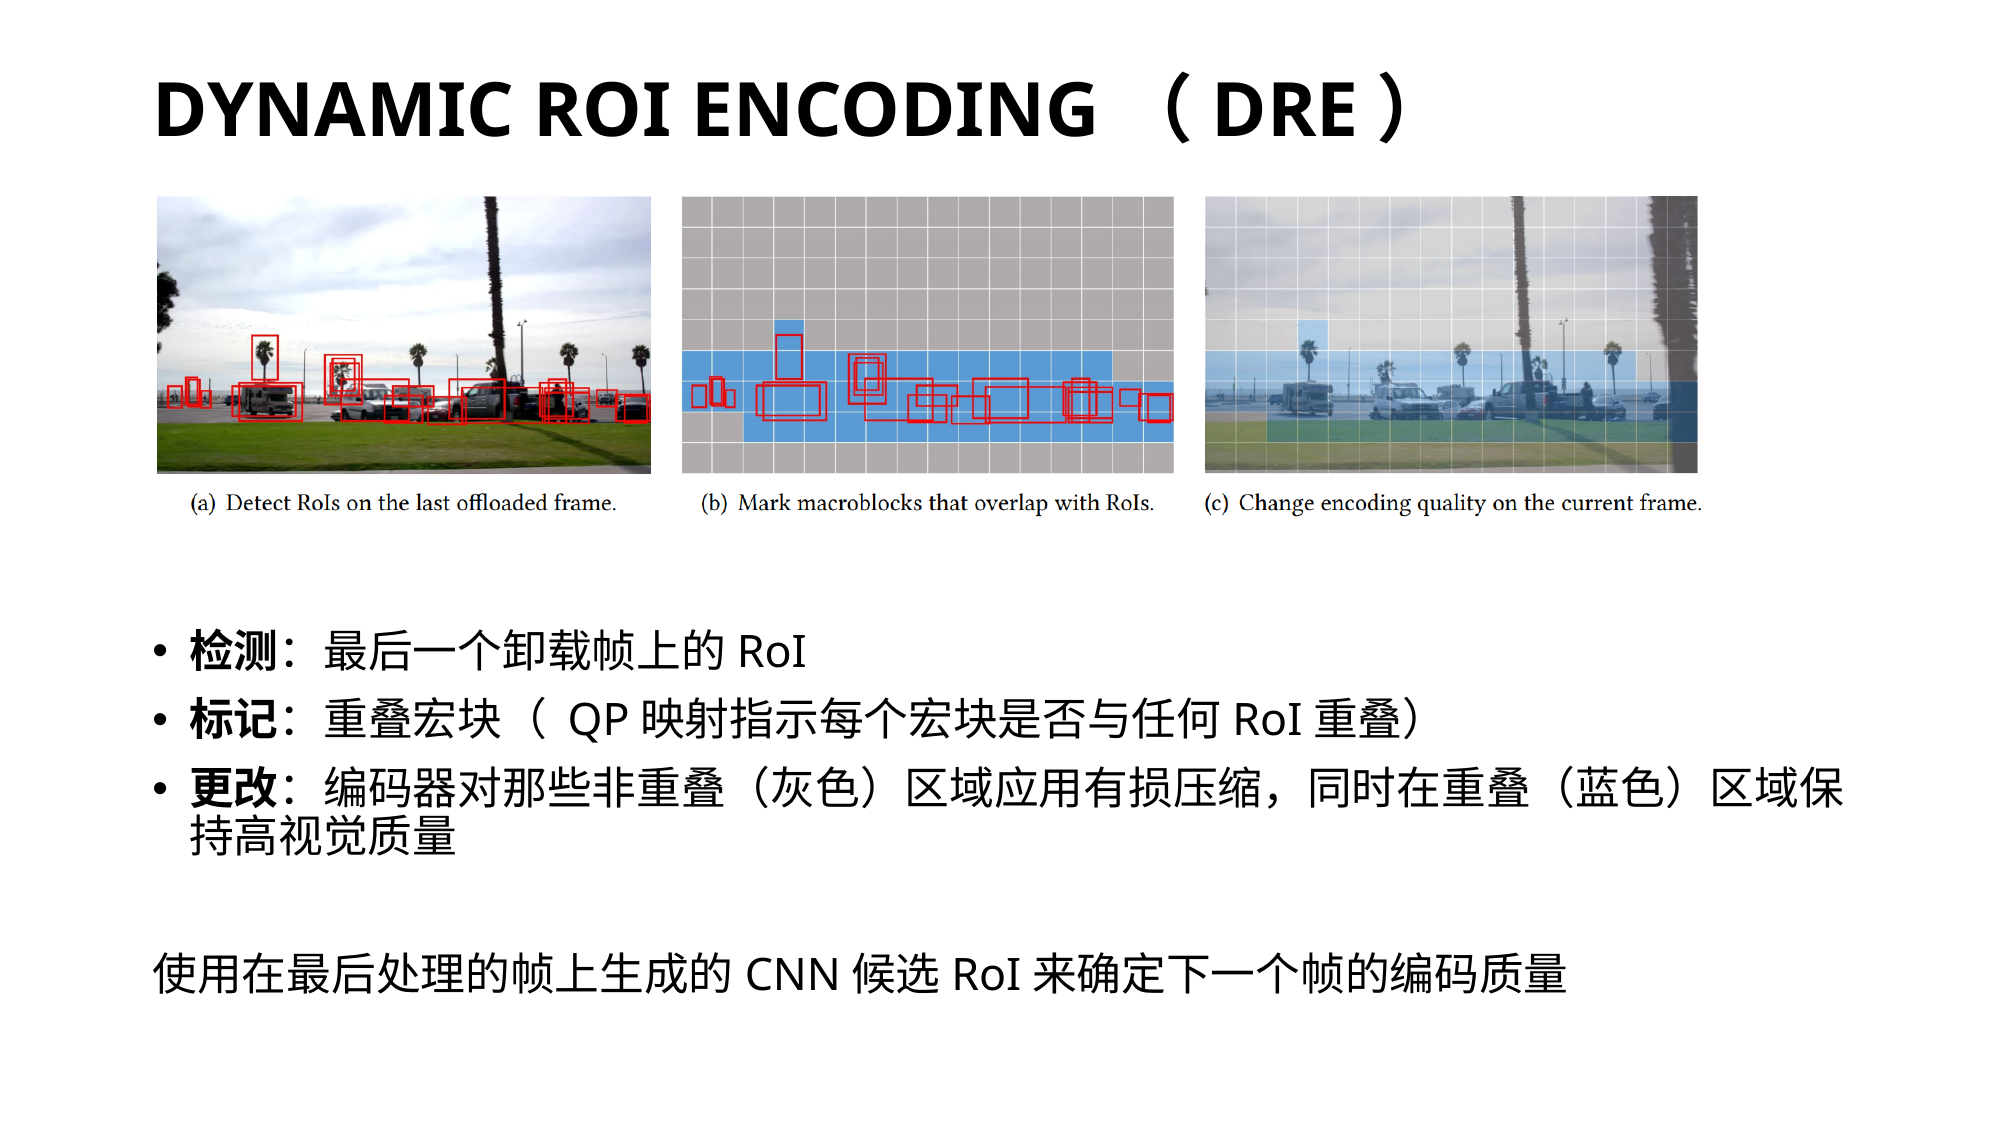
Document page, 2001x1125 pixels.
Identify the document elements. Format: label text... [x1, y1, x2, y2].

picture [137, 179, 1722, 539]
list 检测：最后一个卸载帧上的RoI 标记：重叠宏块（ QP映射指示每个宏块是否与任何RoI重叠） 更改：编码器对那些非重叠（灰色）区域应用有损压缩，同时在重叠（蓝色）区域保持高视觉质量 使用在最后处理的帧上生成的CNN候选RoI来确定下一个帧的编码质量 [137, 299, 1863, 1014]
title DYNAMIC ROI ENCODING（DRE） [137, 3, 1863, 221]
